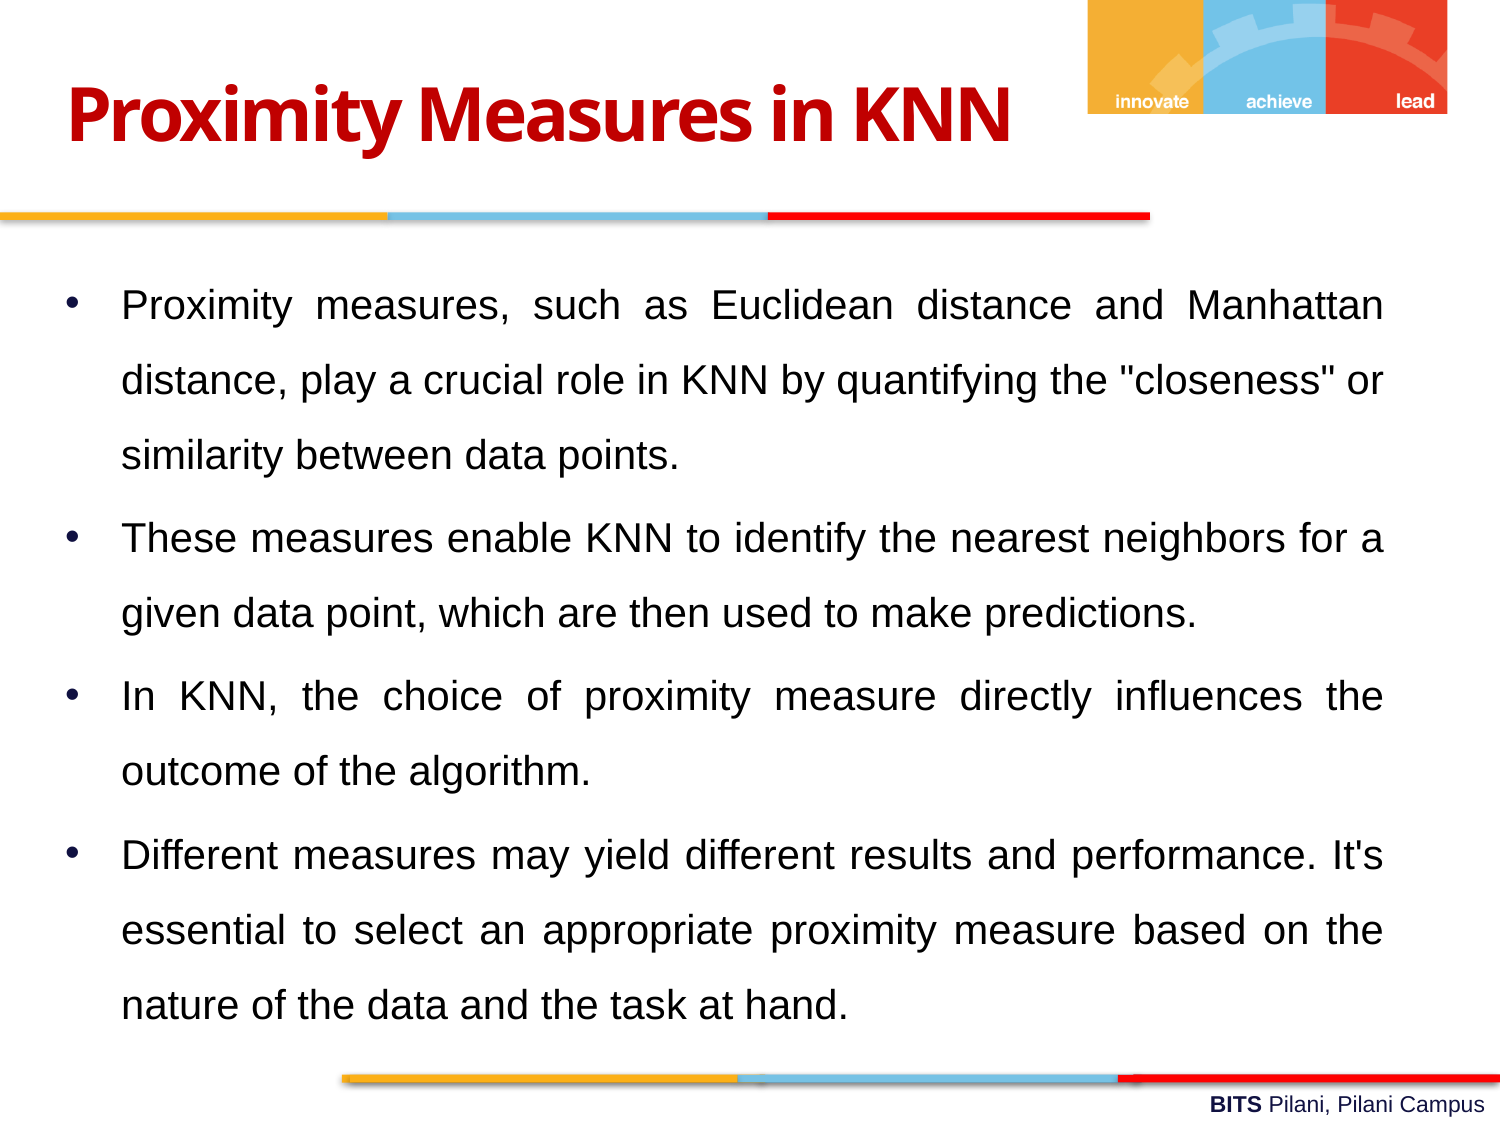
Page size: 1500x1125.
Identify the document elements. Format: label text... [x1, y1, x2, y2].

picture [1087, 0, 1448, 114]
list Proximity Measures in KNN [50, 24, 1088, 213]
list Proximity measures, such as Euclidean distance and Manhattan distance, play a crucial role in KNN by quantifying the "closeness" or similarity between data points. These measures enable KNN to identify the nearest neighbors for a given data point, which are then used to make predictions. In KNN, the choice of proximity measure directly influences the outcome of the algorithm. Different measures may yield different results and performance. It's essential to select an appropriate proximity measure based on the nature of the data and the task at hand. [50, 245, 1400, 1050]
